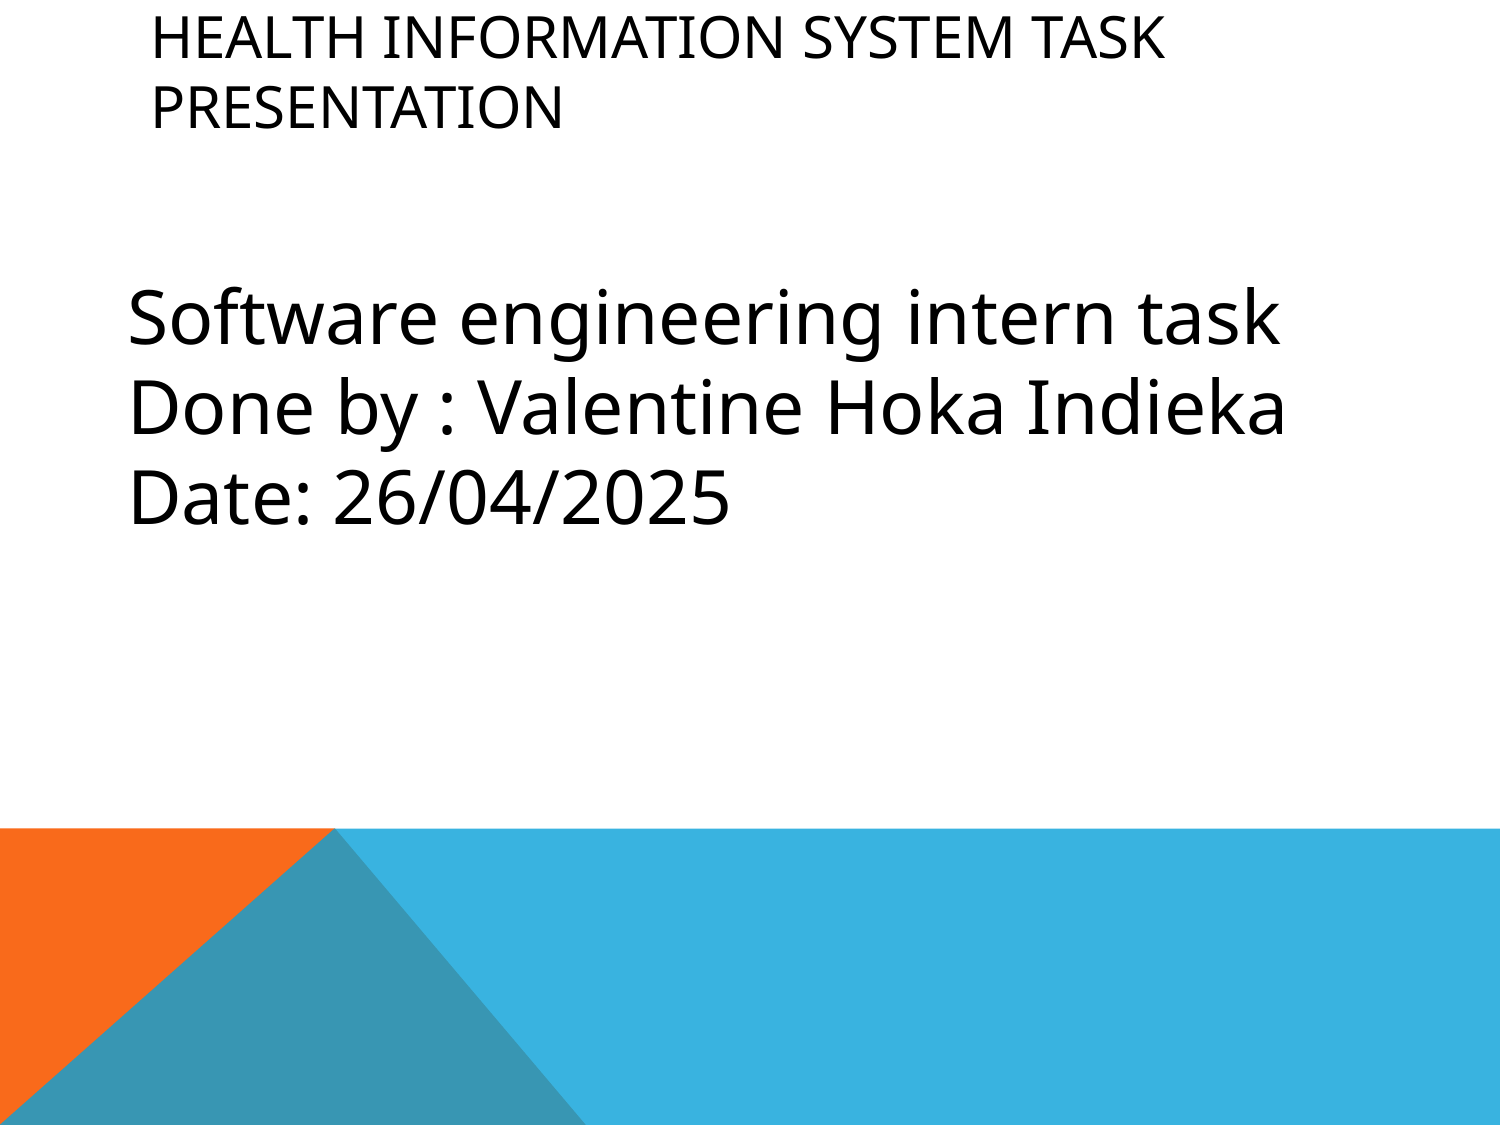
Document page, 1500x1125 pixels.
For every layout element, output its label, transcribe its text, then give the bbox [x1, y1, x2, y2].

text_box Software engineering intern task Done by : Valentine Hoka Indieka Date: 26/04/2025 [112, 262, 1500, 548]
title HEALTH INFORMATION SYSTEM TASK PRESENTATION [135, 60, 1369, 150]
